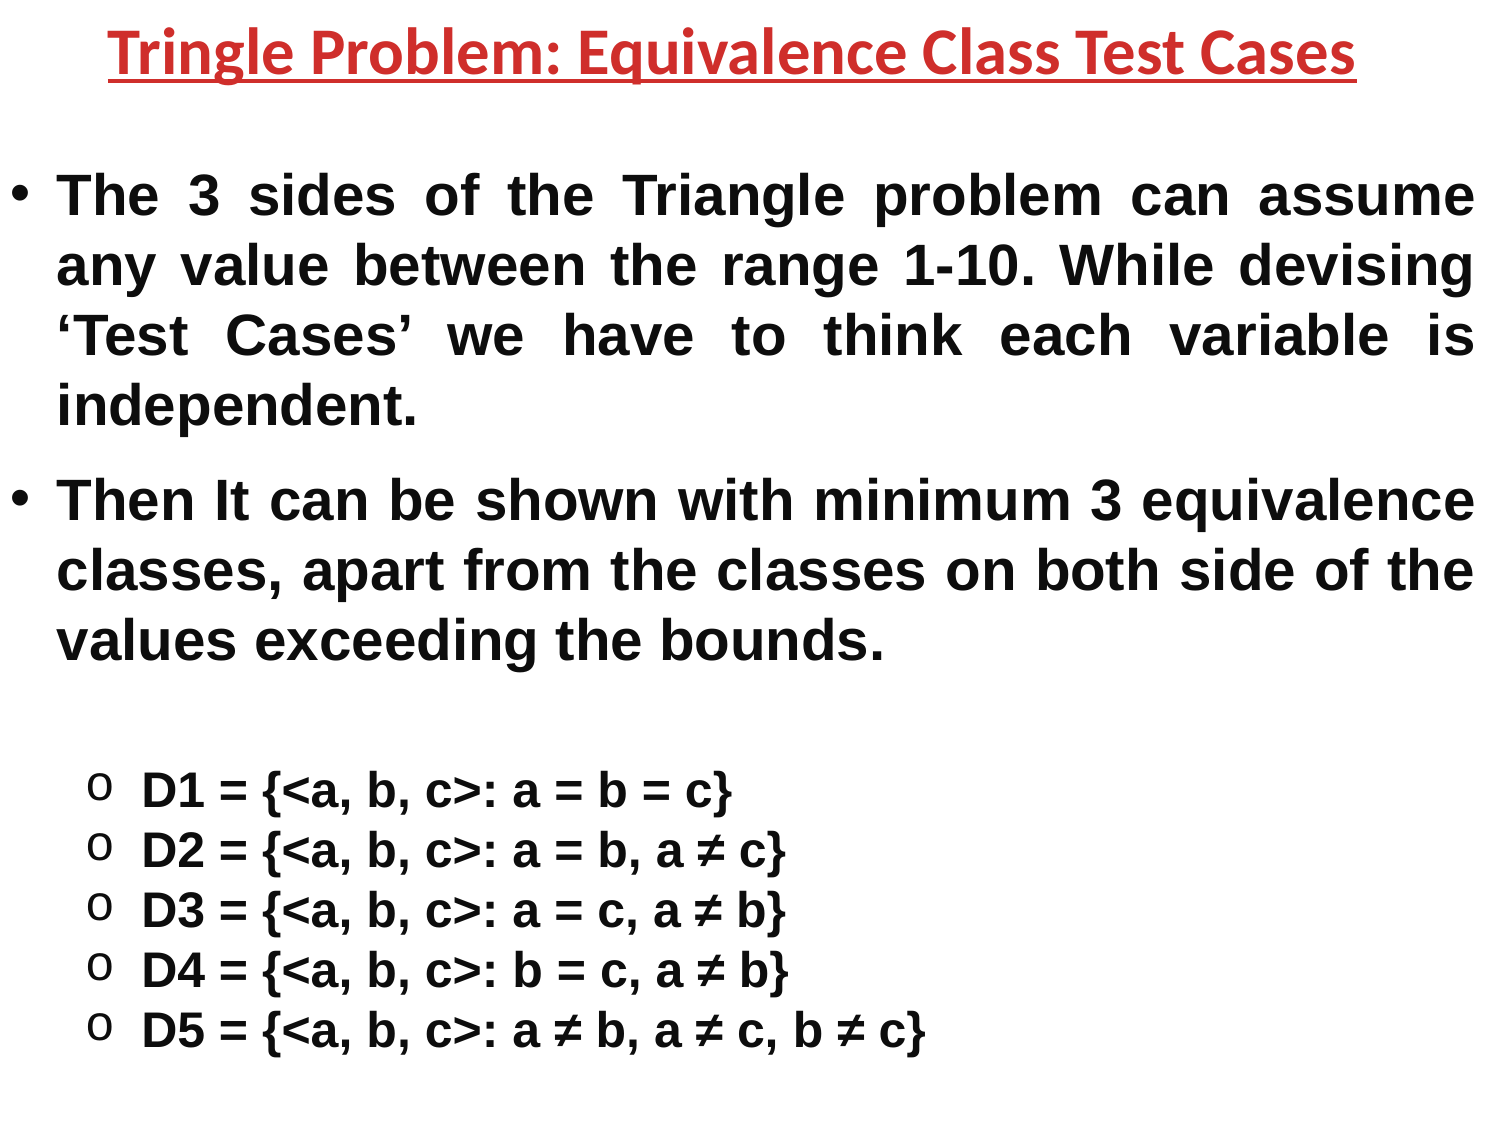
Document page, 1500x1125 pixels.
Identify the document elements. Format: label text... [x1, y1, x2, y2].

text_box The 3 sides of the Triangle problem can assume any value between the range 1-10. While devising ‘Test Cases’ we have to think each variable is independent. Then It can be shown with minimum 3 equivalence classes, apart from the classes on both side of the values exceeding the bounds. D1 = {<a, b, c>: a = b = c} D2 = {<a, b, c>: a = b, a ≠ c} D3 = {<a, b, c>: a = c, a ≠ b} D4 = {<a, b, c>: b = c, a ≠ b} D5 = {<a, b, c>: a ≠ b, a ≠ c, b ≠ c} [0, 149, 1492, 1065]
text_box Tringle Problem: Equivalence Class Test Cases [92, 0, 1373, 95]
